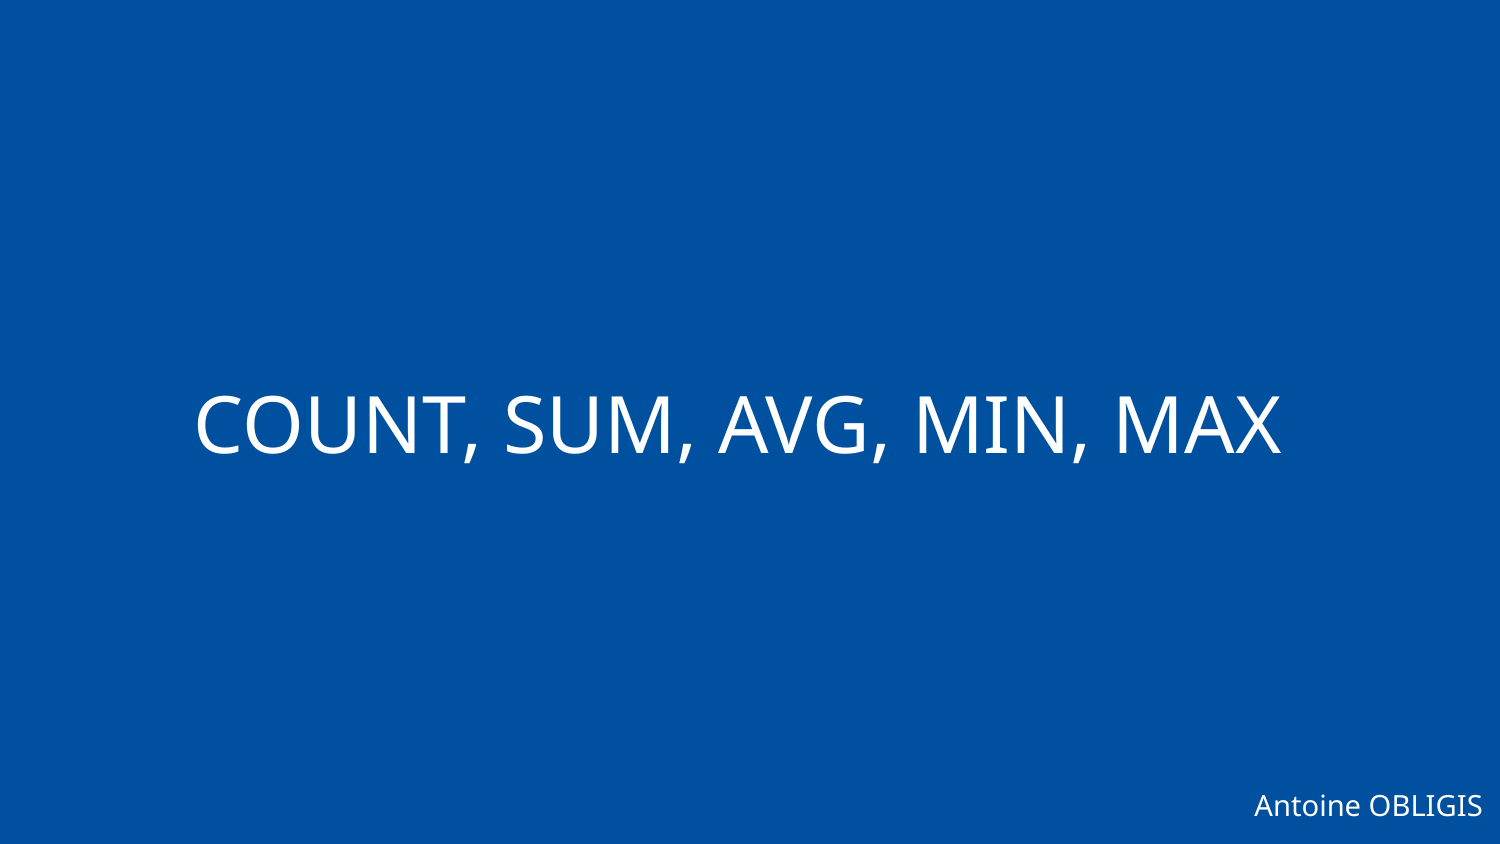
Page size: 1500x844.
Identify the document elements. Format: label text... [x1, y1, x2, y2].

title COUNT, SUM, AVG, MIN, MAX [177, 351, 1300, 493]
